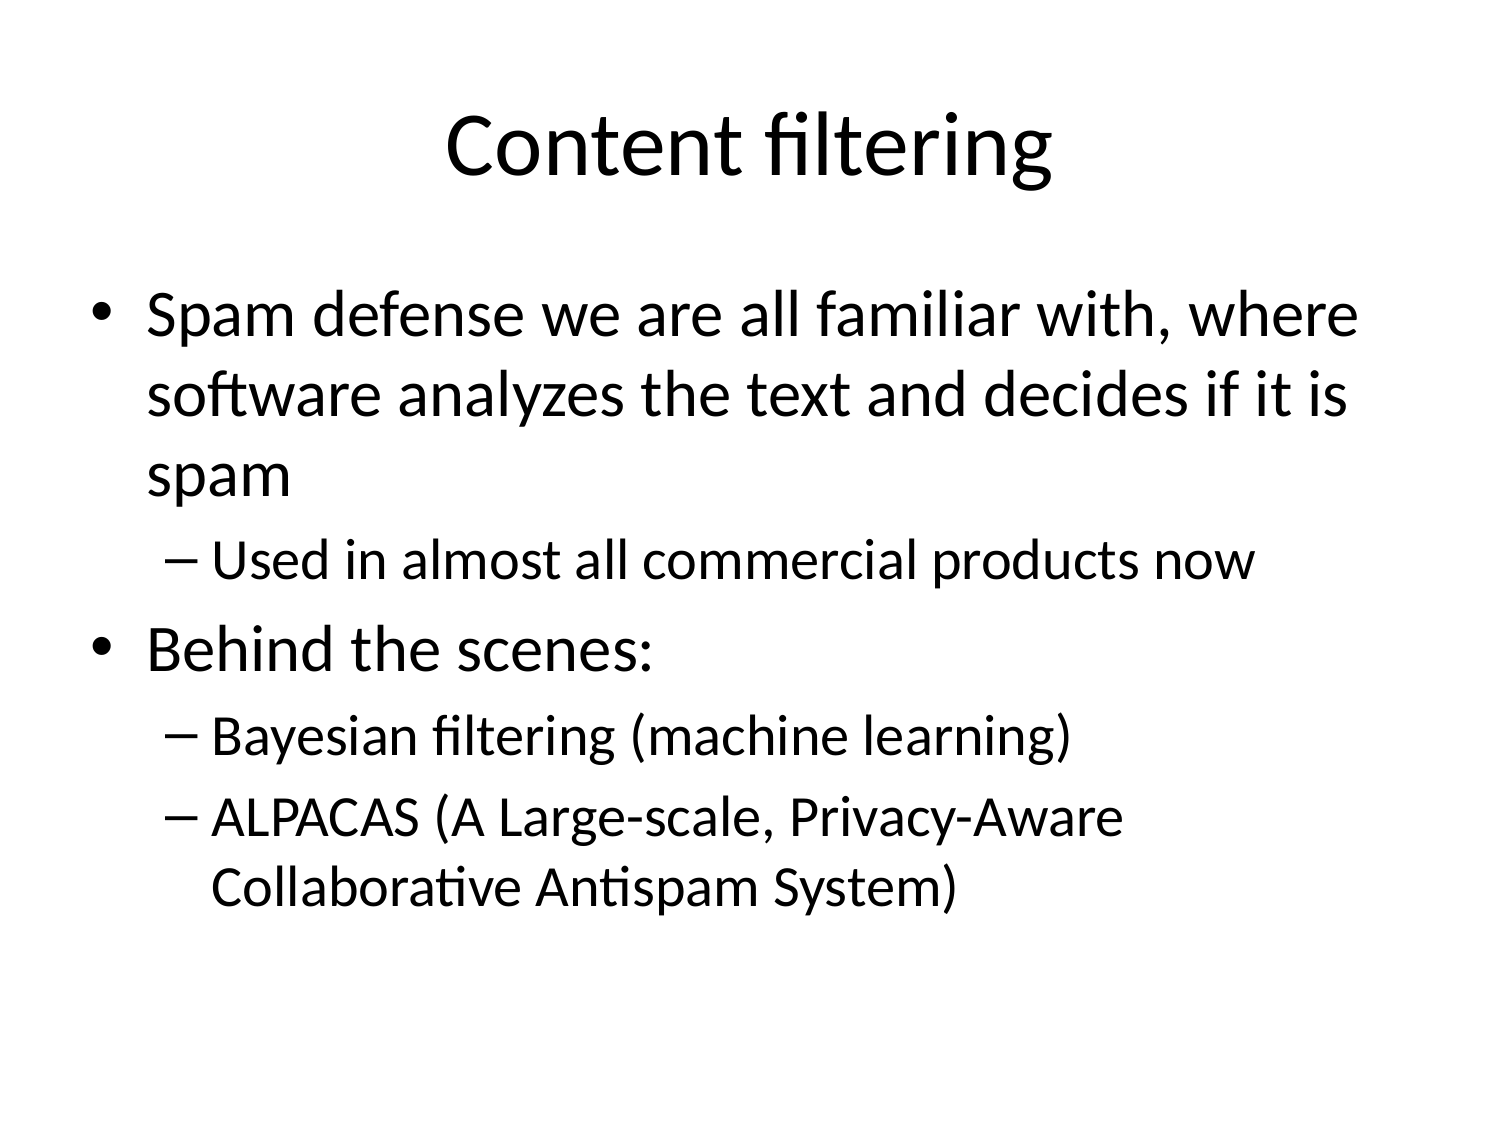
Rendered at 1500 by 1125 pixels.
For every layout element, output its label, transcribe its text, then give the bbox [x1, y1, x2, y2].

list Spam defense we are all familiar with, where software analyzes the text and decides if it is spam Used in almost all commercial products now Behind the scenes: Bayesian filtering (machine learning) ALPACAS (A Large-scale, Privacy-Aware Collaborative Antispam System) [75, 262, 1425, 1005]
title Content filtering [75, 45, 1425, 233]
